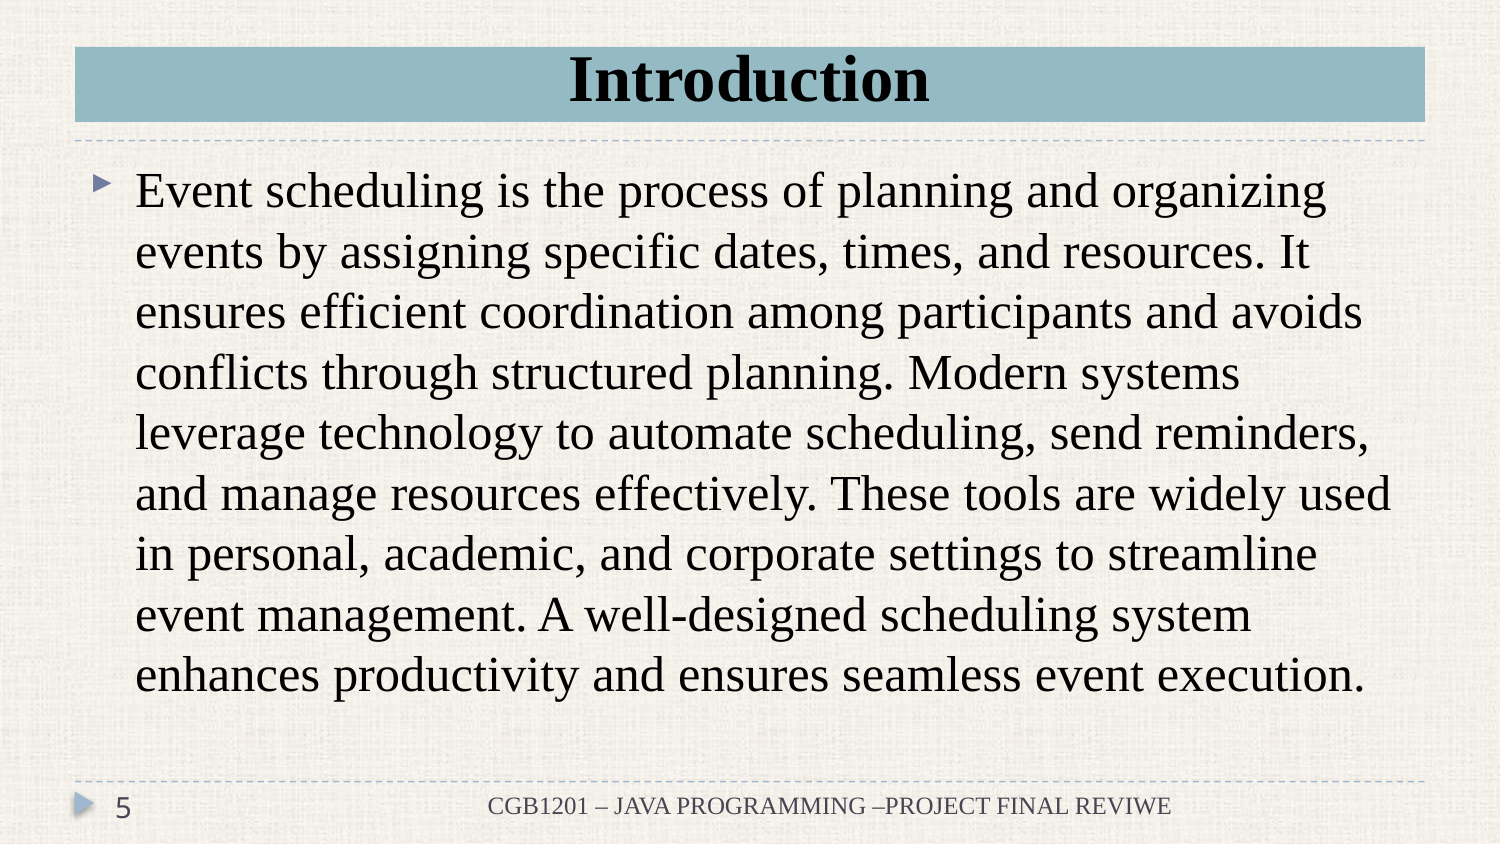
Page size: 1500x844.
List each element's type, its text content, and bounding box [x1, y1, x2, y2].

title Introduction [75, 46, 1425, 122]
slide_number 5 [100, 782, 426, 827]
footer CGB1201 – JAVA PROGRAMMING –PROJECT FINAL REVIWE [450, 782, 1188, 827]
list Event scheduling is the process of planning and organizing events by assigning specific dates, times, and resources. It ensures efficient coordination among participants and avoids conflicts through structured planning. Modern systems leverage technology to automate scheduling, send reminders, and manage resources effectively. These tools are widely used in personal, academic, and corporate settings to streamline event management. A well-designed scheduling system enhances productivity and ensures seamless event execution. [75, 150, 1425, 758]
